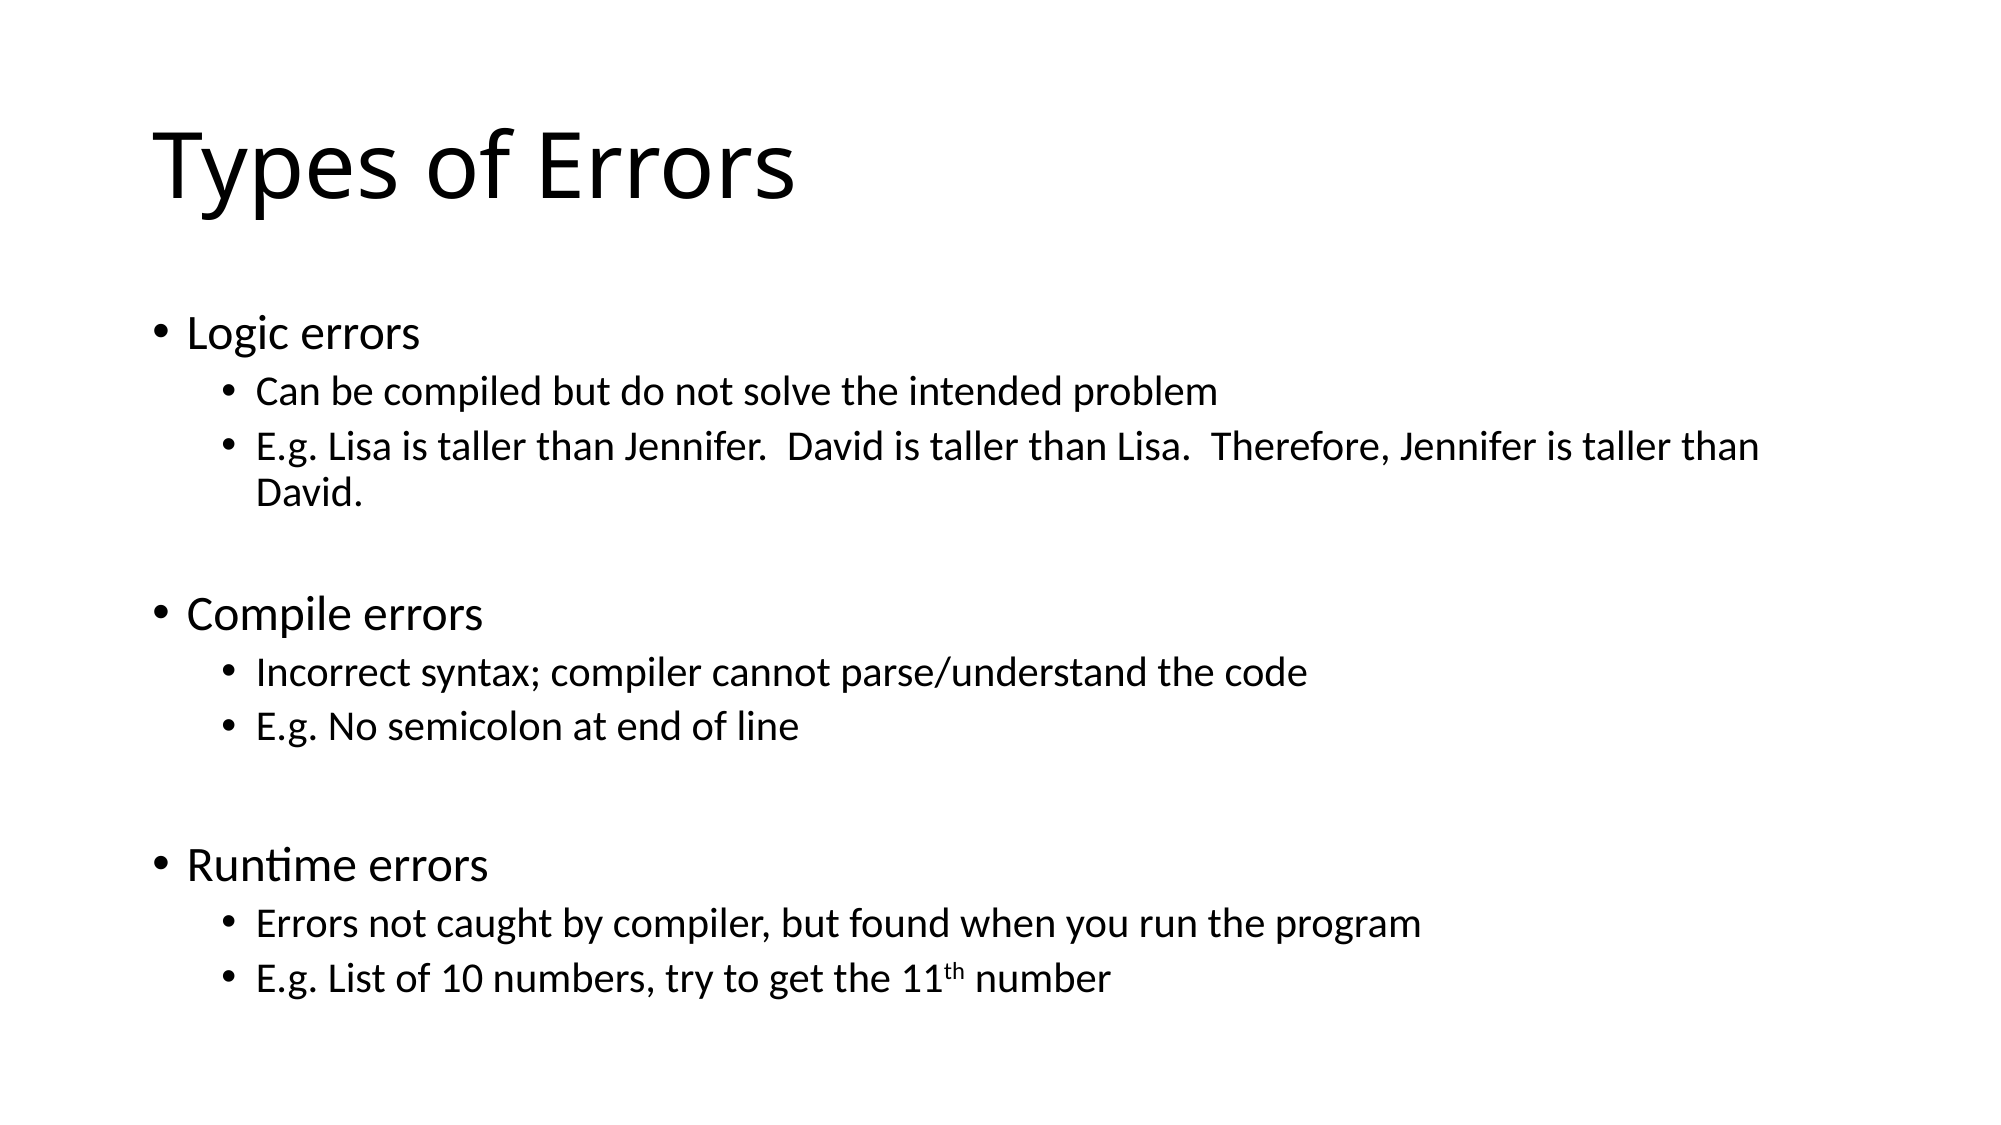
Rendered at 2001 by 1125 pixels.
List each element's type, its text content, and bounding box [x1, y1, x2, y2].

title Types of Errors [137, 59, 1863, 278]
list Logic errors Can be compiled but do not solve the intended problem E.g. Lisa is taller than Jennifer. David is taller than Lisa. Therefore, Jennifer is taller than David. Compile errors Incorrect syntax; compiler cannot parse/understand the code E.g. No semicolon at end of line Runtime errors Errors not caught by compiler, but found when you run the program E.g. List of 10 numbers, try to get the 11th number [137, 299, 1863, 1014]
